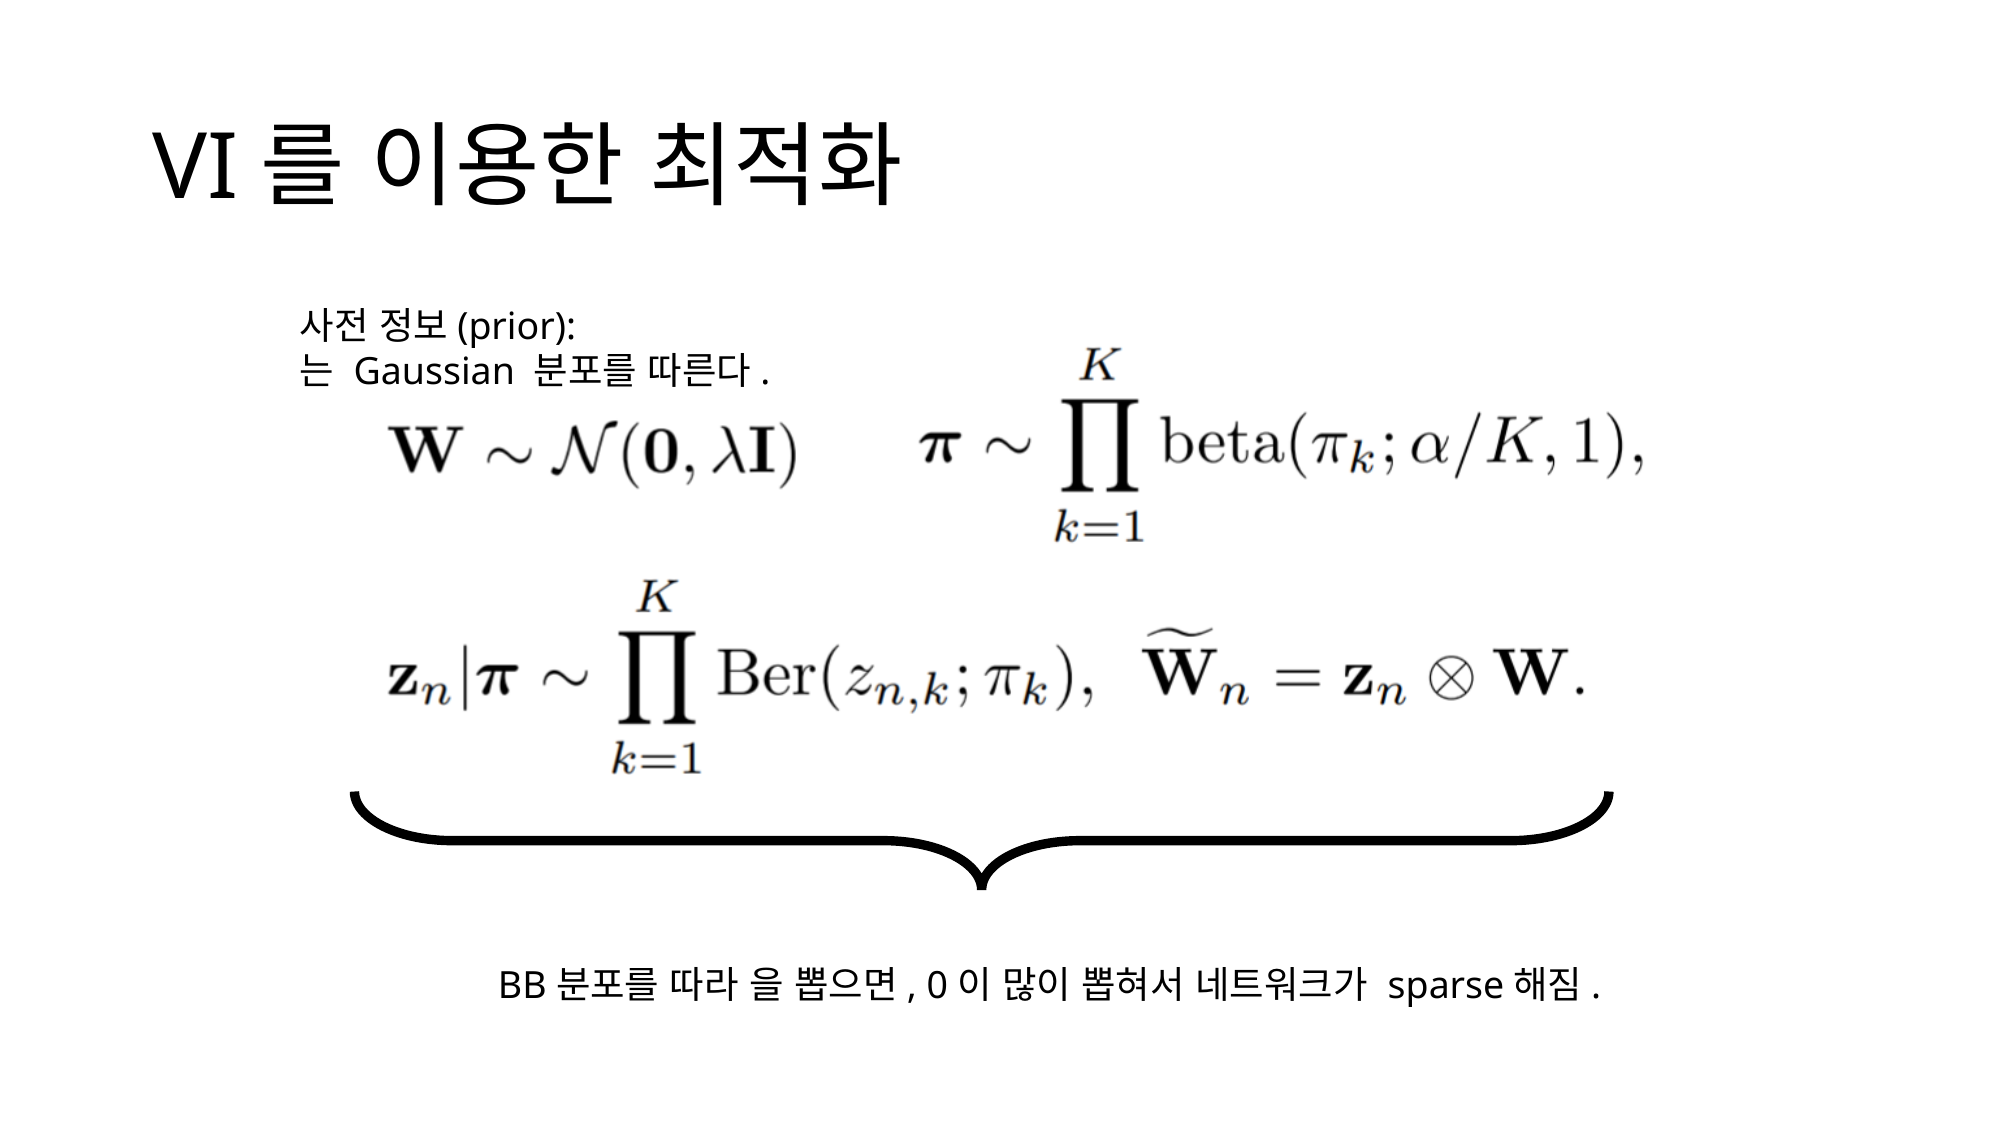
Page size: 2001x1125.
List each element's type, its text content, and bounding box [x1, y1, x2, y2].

text_box [355, 801, 1608, 890]
picture [354, 318, 1678, 801]
picture [354, 328, 802, 516]
title VI를 이용한 최적화 [137, 59, 1863, 278]
